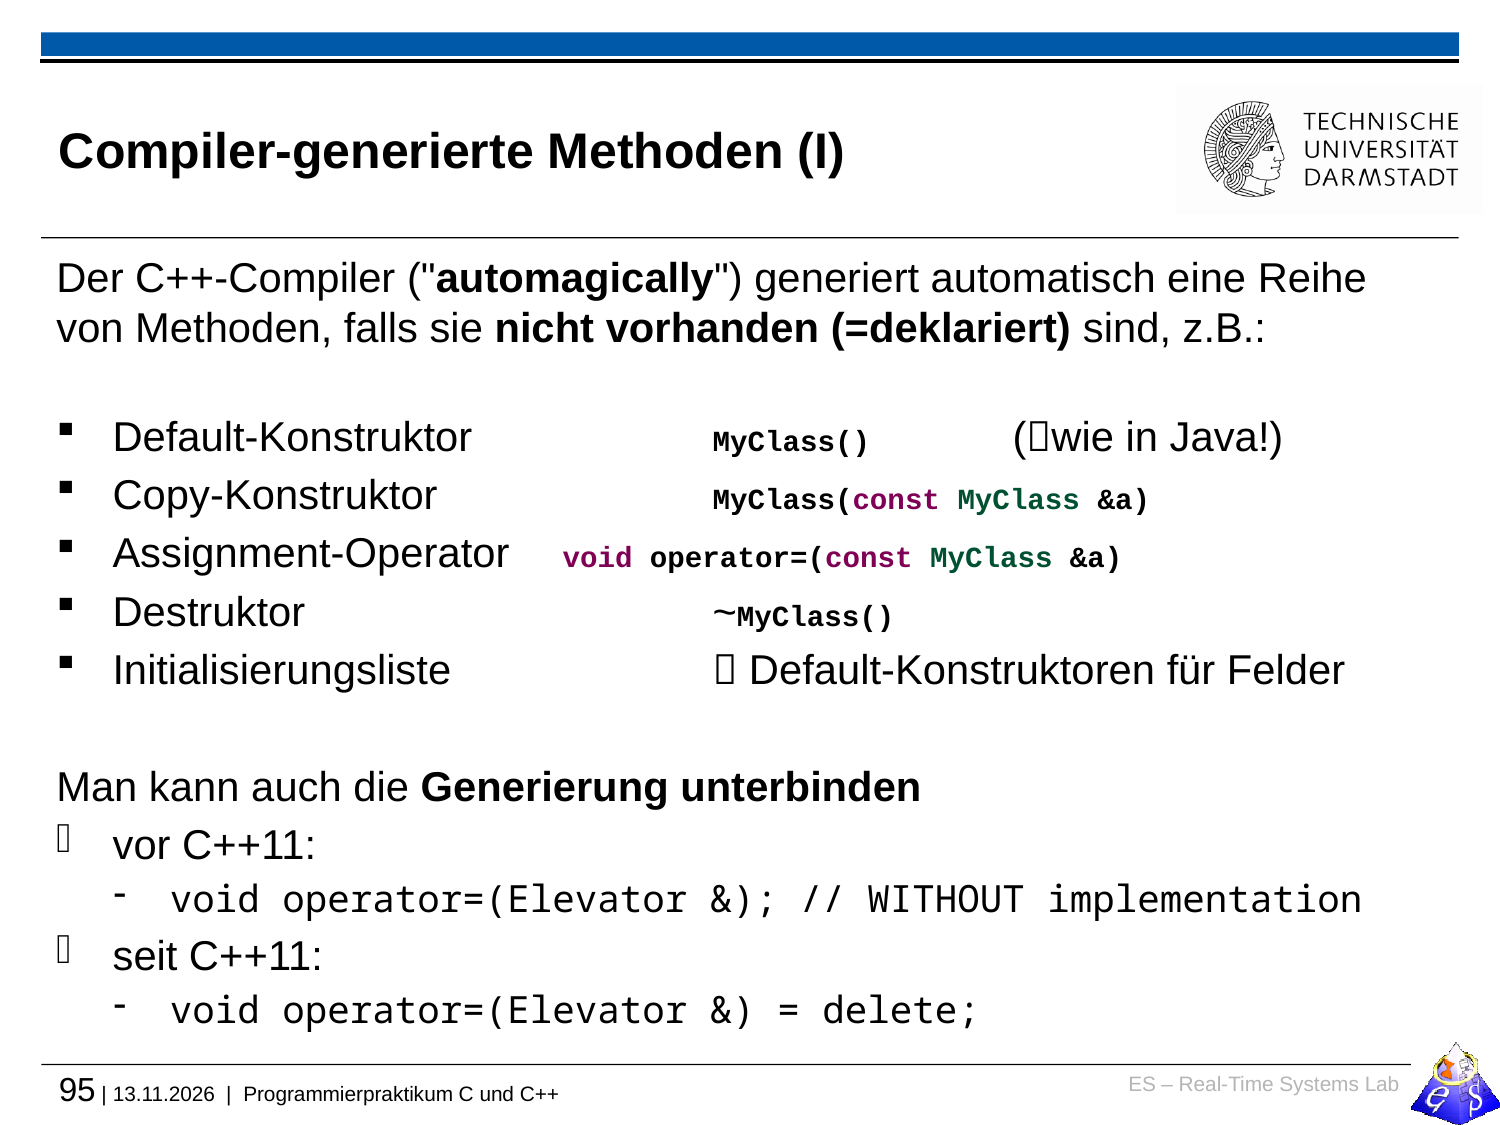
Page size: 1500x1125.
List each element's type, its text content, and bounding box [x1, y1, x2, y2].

picture [1411, 1041, 1500, 1125]
picture [1187, 84, 1483, 214]
list Der C++-Compiler ("automagically") generiert automatisch eine Reihe von Methoden, falls sie nicht vorhanden (=deklariert) sind, z.B.: Default-Konstruktor MyClass() (wie in Java!) Copy-Konstruktor MyClass(const MyClass &a) Assignment-Operator void operator=(const MyClass &a) Destruktor ~MyClass() Initialisierungsliste  Default-Konstruktoren für Felder Man kann auch die Generierung unterbinden vor C++11: void operator=(Elevator &); // WITHOUT implementation seit C++11: void operator=(Elevator &) = delete; [41, 243, 1459, 1059]
title Compiler-generierte Methoden (I) [58, 80, 1187, 218]
